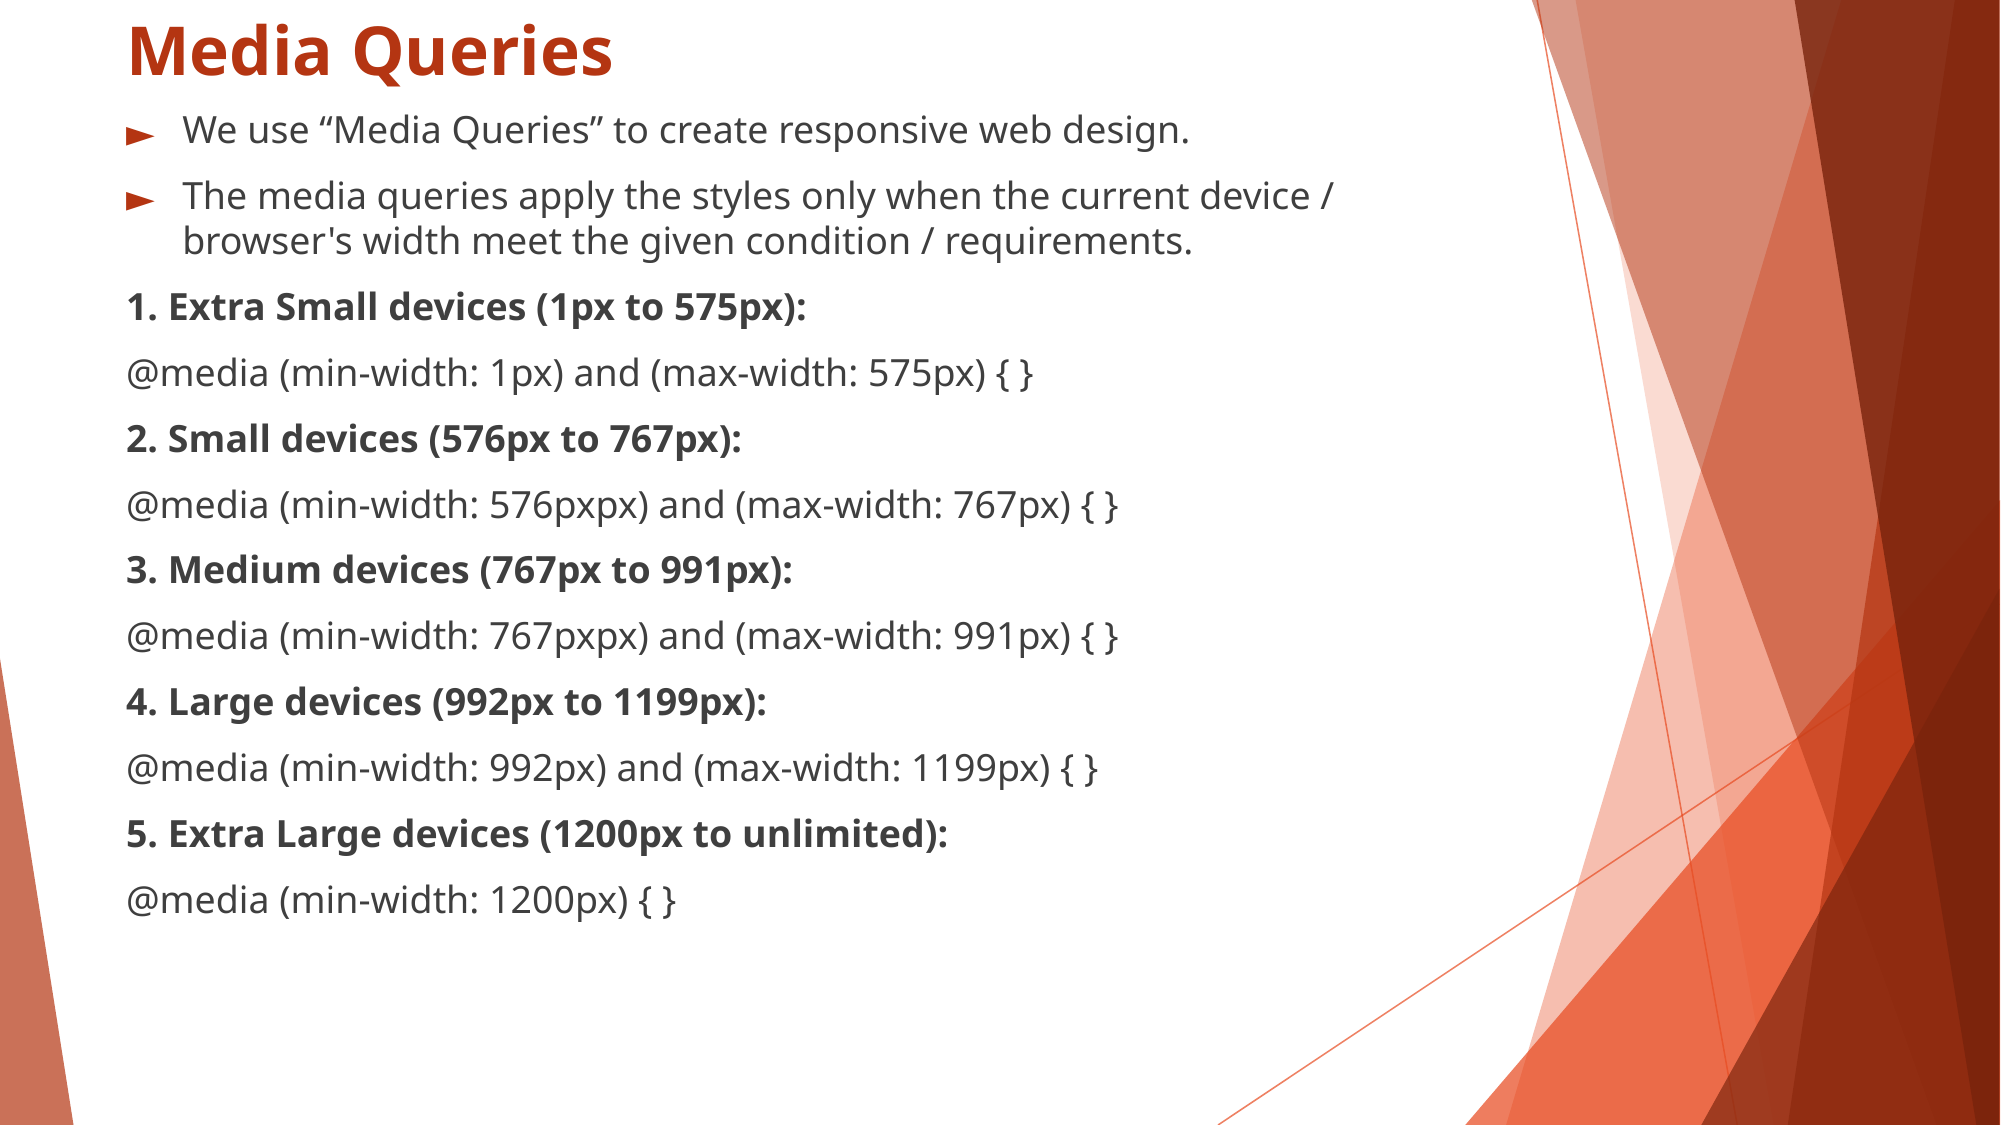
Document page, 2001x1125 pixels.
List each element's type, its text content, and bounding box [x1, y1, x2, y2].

title Media Queries [111, 0, 1522, 98]
list We use “Media Queries” to create responsive web design. The media queries apply the styles only when the current device / browser's width meet the given condition / requirements. 1. Extra Small devices (1px to 575px): @media (min-width: 1px) and (max-width: 575px) { } 2. Small devices (576px to 767px): @media (min-width: 576pxpx) and (max-width: 767px) { } 3. Medium devices (767px to 991px): @media (min-width: 767pxpx) and (max-width: 991px) { } 4. Large devices (992px to 1199px): @media (min-width: 992px) and (max-width: 1199px) { } 5. Extra Large devices (1200px to unlimited): @media (min-width: 1200px) { } [111, 98, 1522, 1125]
